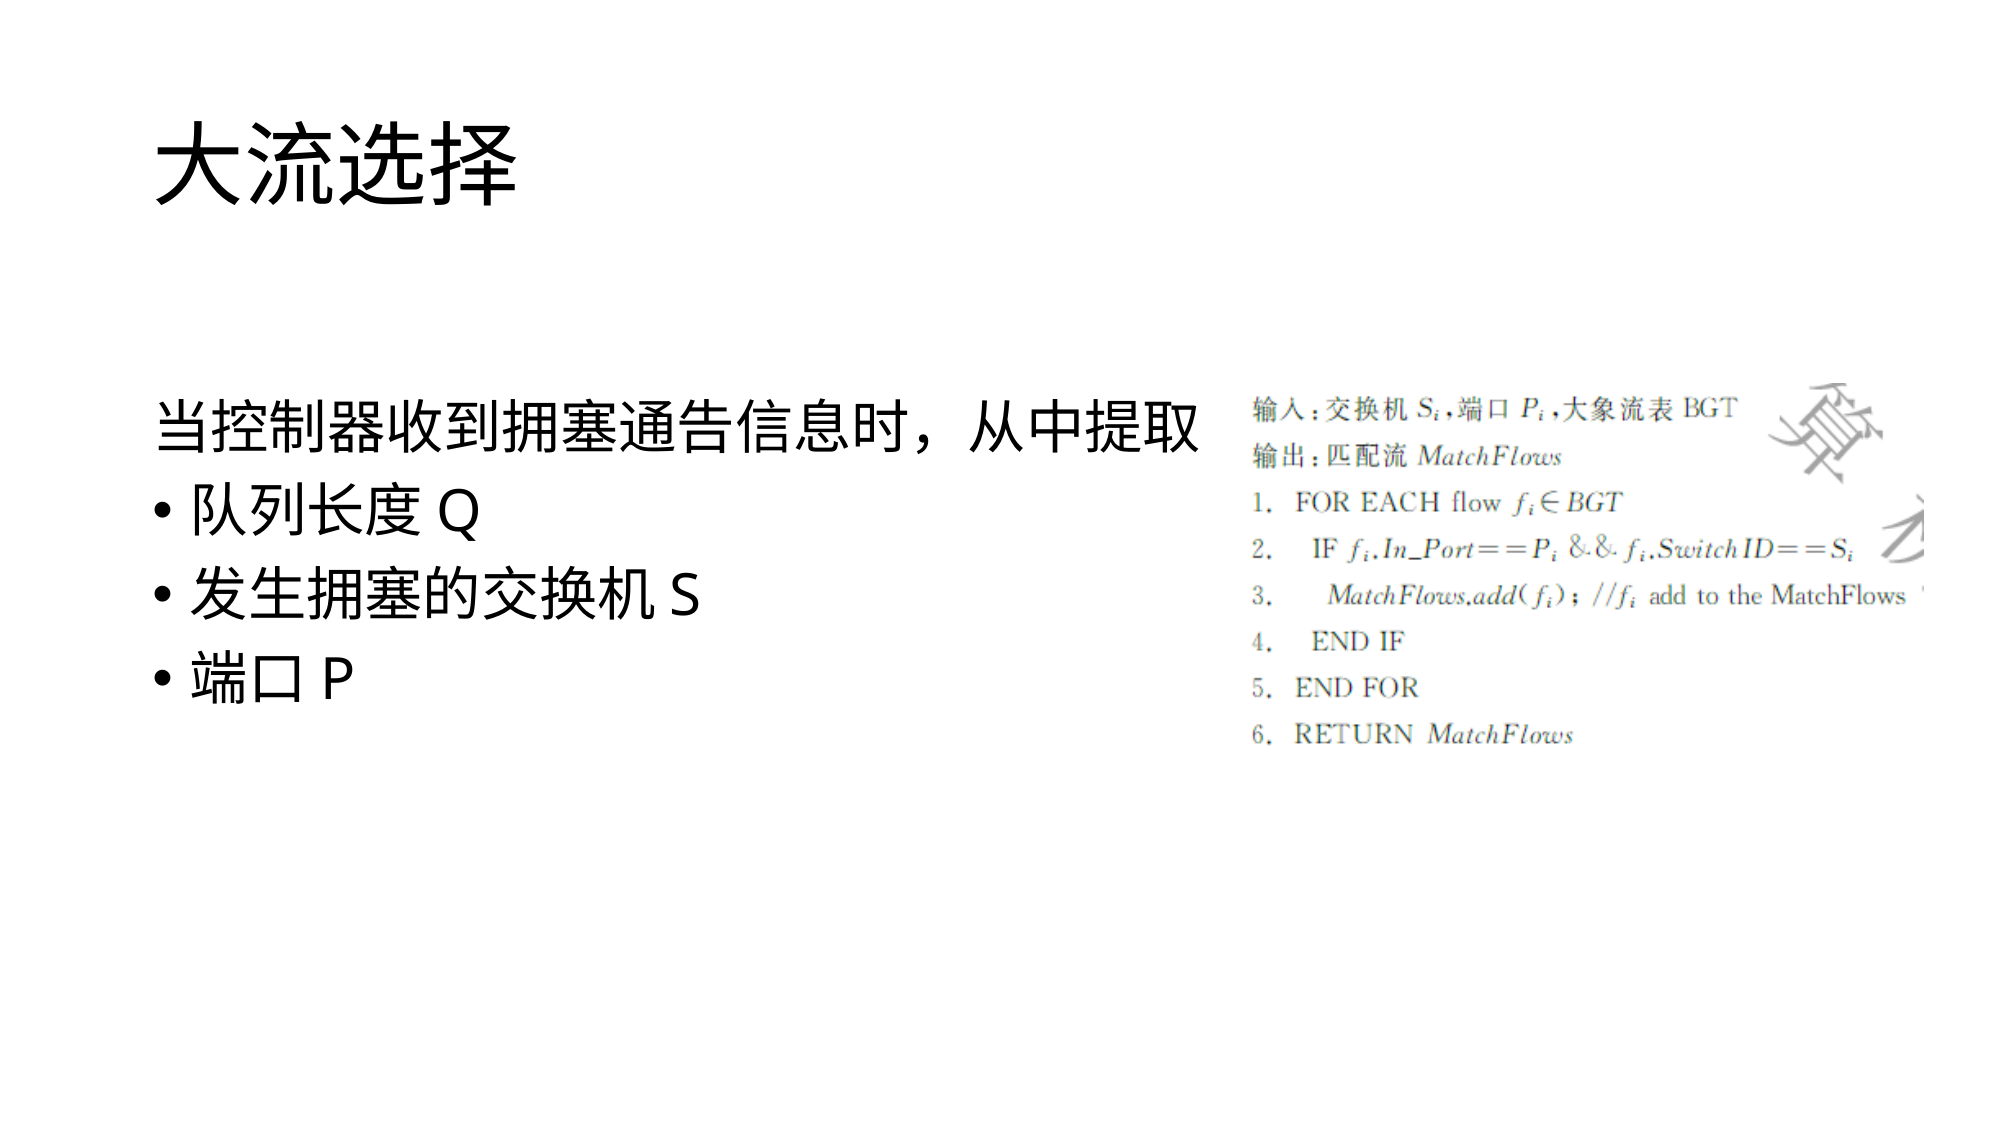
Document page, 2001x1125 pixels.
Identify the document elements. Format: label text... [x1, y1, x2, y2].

list 当控制器收到拥塞通告信息时，从中提取 队列长度Q 发生拥塞的交换机S 端口P [137, 299, 1863, 1014]
title 大流选择 [137, 59, 1863, 278]
picture [1242, 383, 1924, 754]
